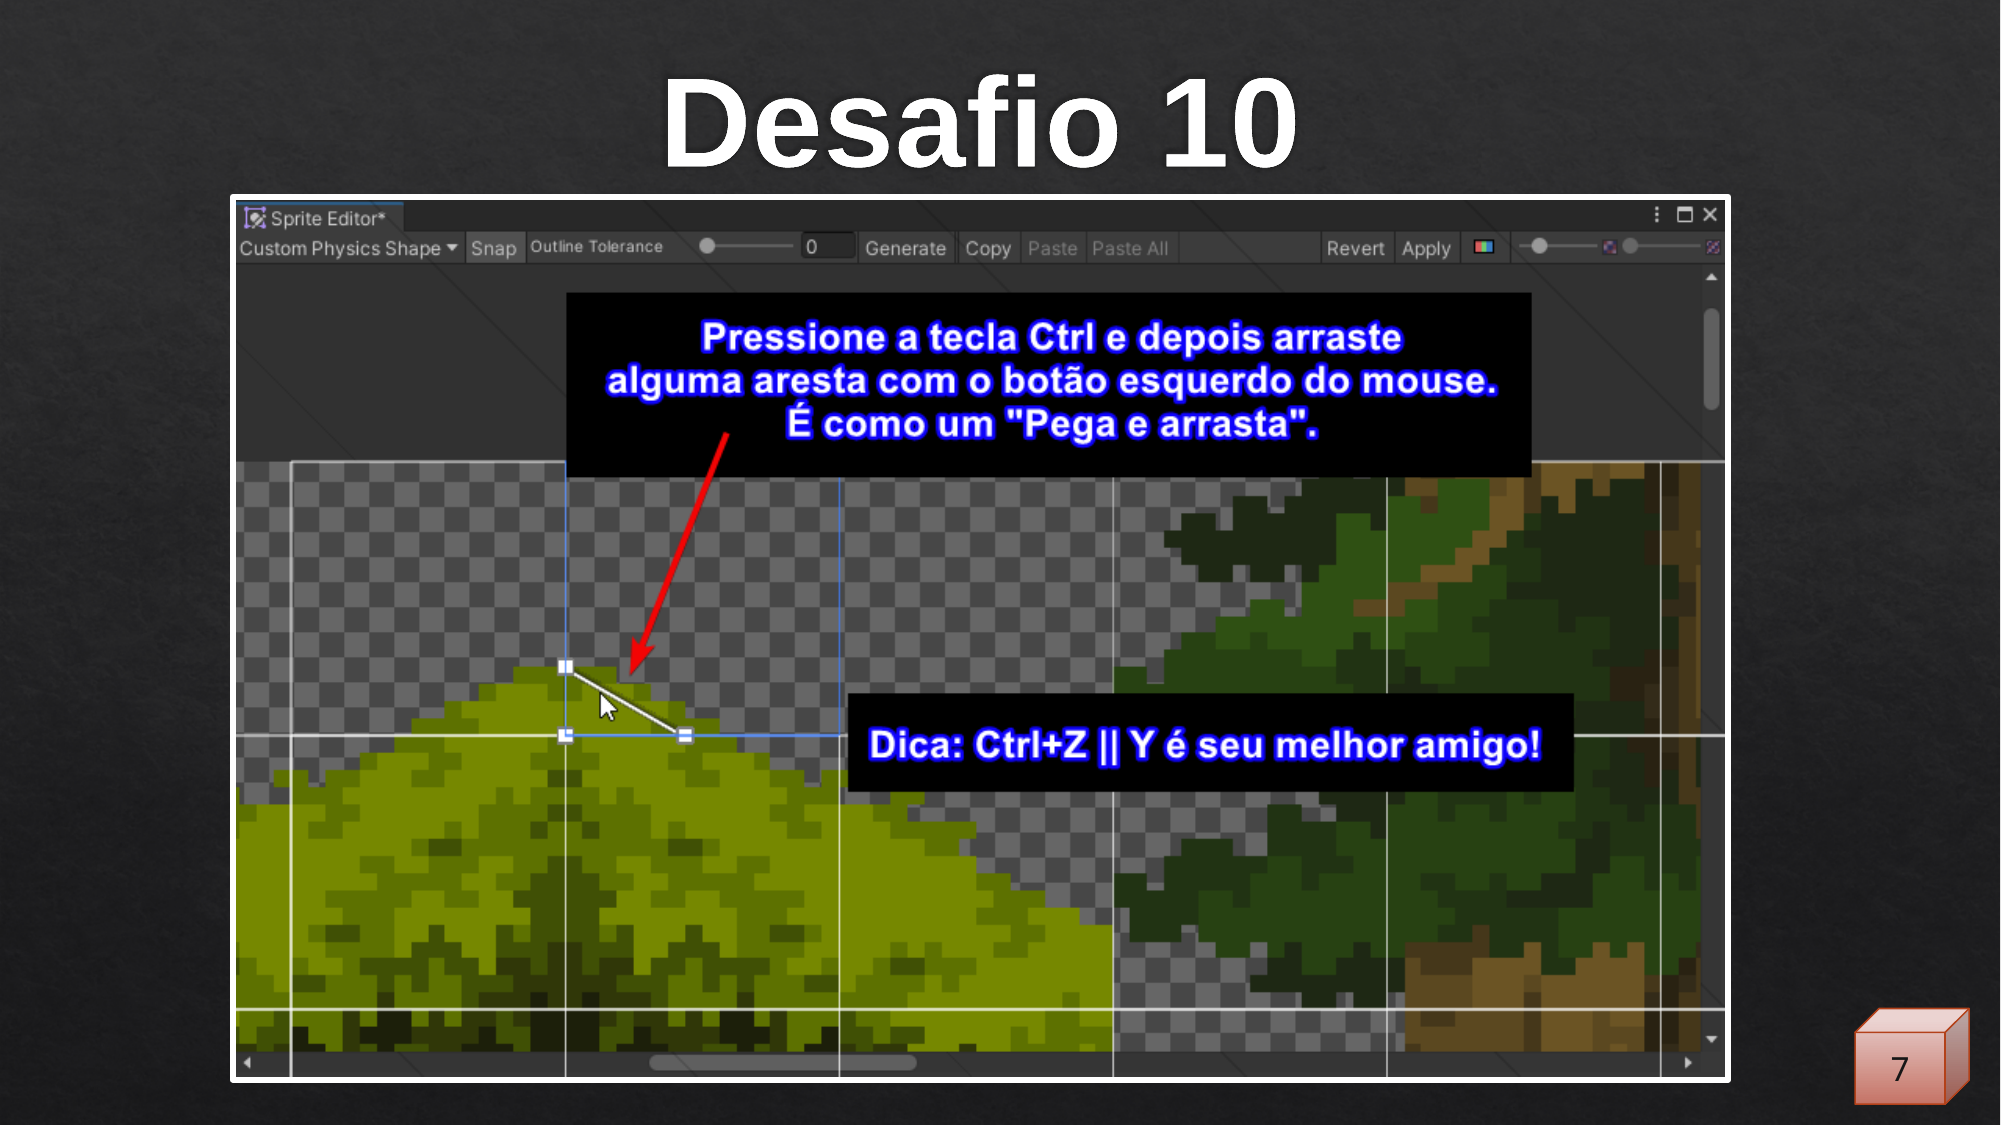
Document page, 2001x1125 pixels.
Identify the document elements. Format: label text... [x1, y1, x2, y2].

text_box 7 [1854, 1007, 1970, 1105]
picture [235, 199, 1726, 1077]
title Desafio 10 [206, 30, 1755, 200]
